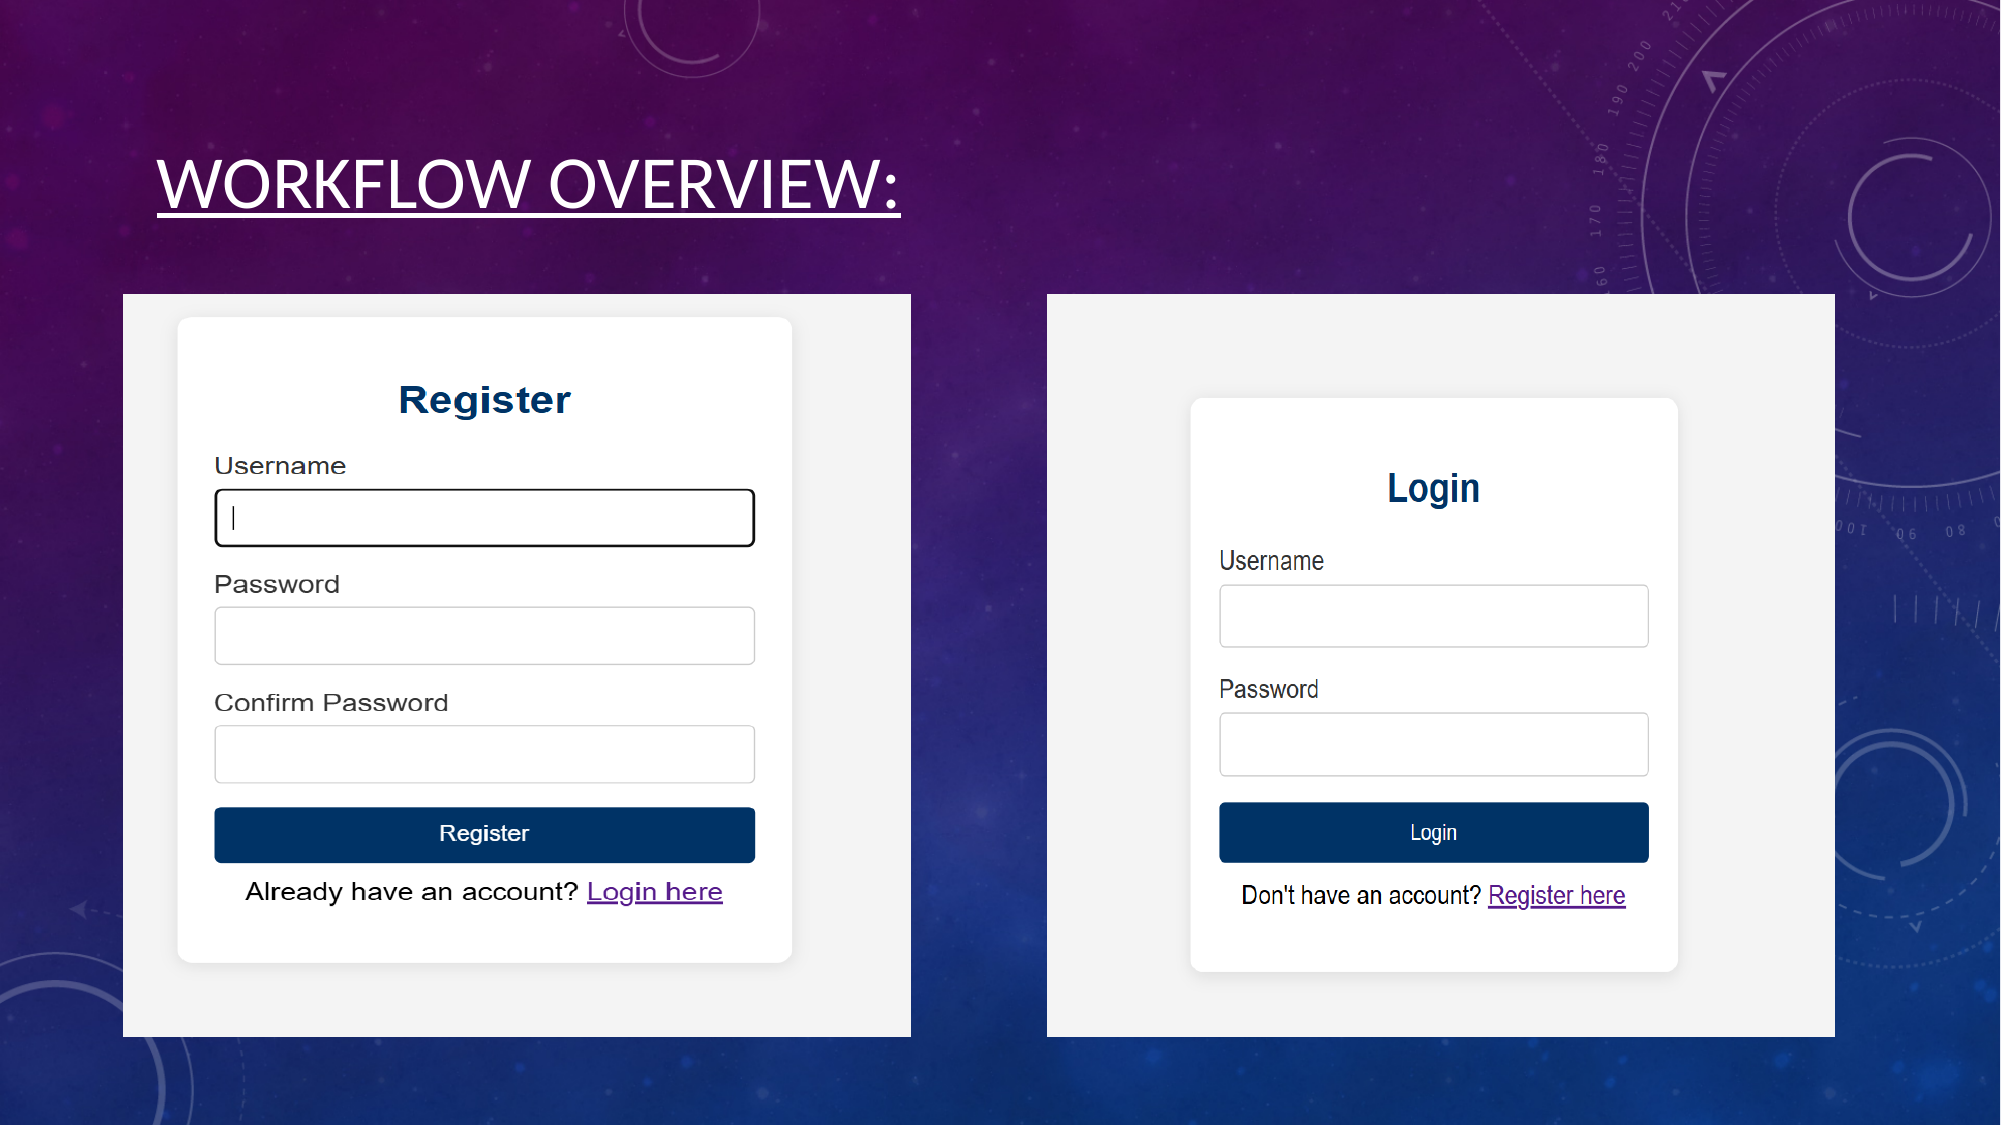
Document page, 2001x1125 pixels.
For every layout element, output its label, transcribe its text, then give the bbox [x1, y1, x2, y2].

text_box WORKFLOW OVERVIEW: [141, 125, 1771, 231]
picture [0, 0, 2001, 1125]
